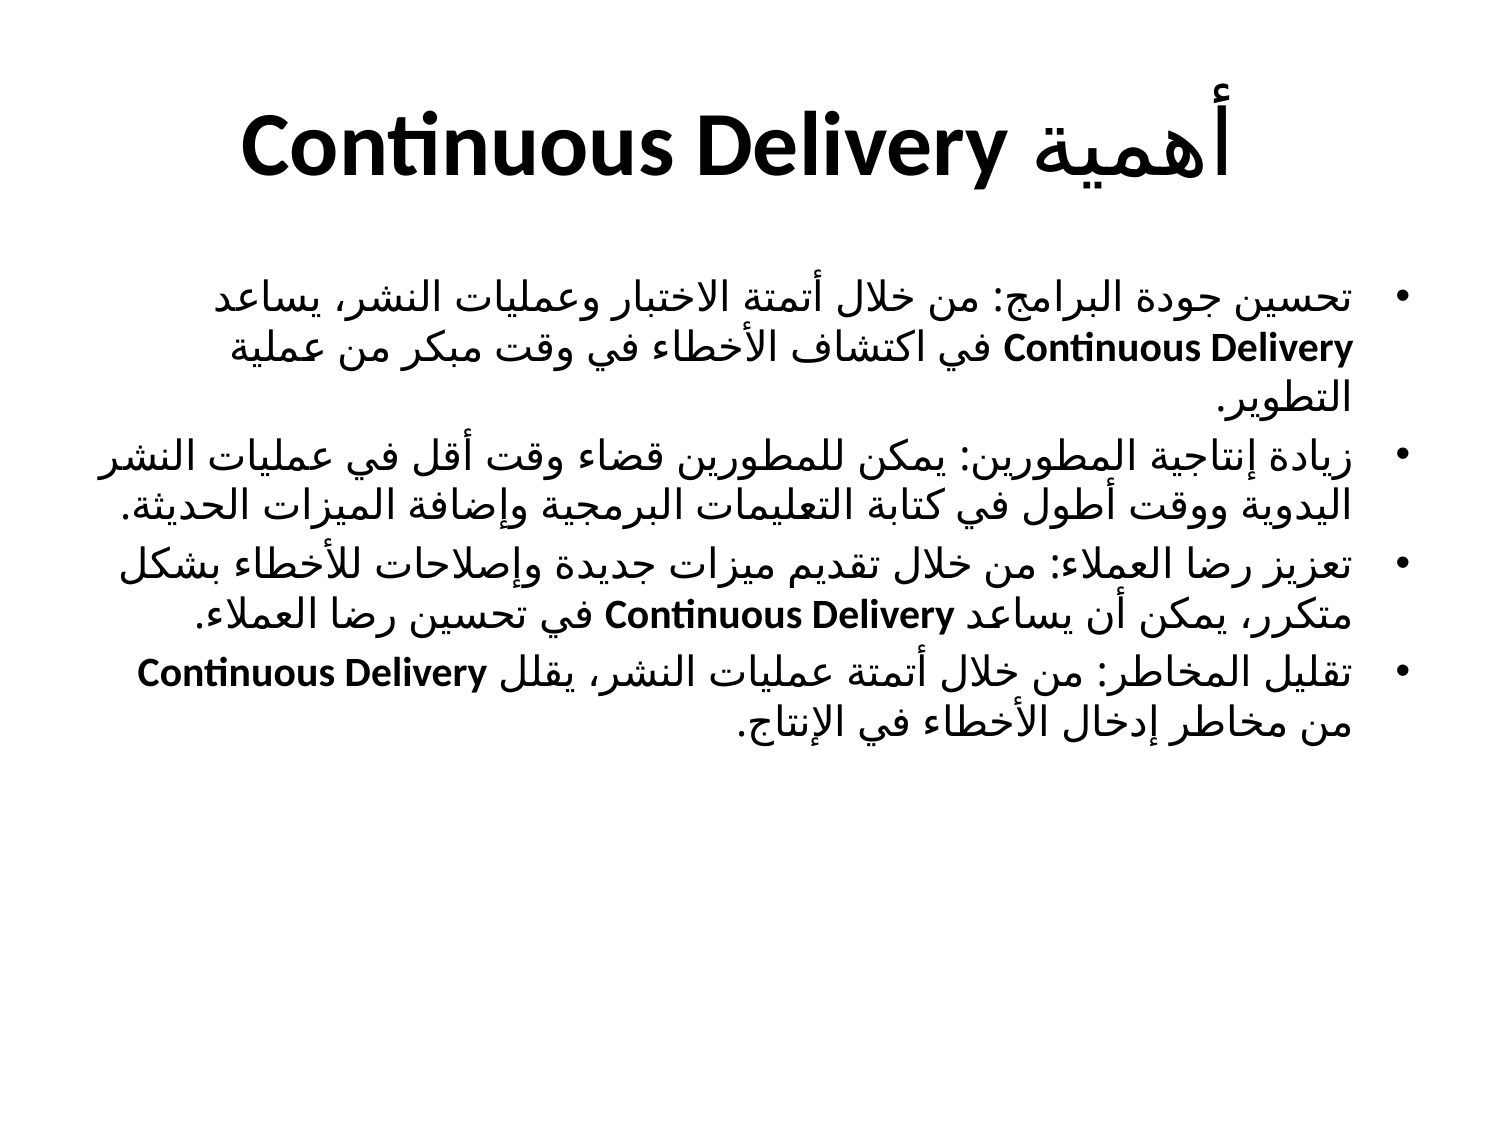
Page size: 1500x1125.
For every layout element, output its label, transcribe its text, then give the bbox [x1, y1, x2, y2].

list تحسين جودة البرامج: من خلال أتمتة الاختبار وعمليات النشر، يساعد Continuous Delivery في اكتشاف الأخطاء في وقت مبكر من عملية التطوير. زيادة إنتاجية المطورين: يمكن للمطورين قضاء وقت أقل في عمليات النشر اليدوية ووقت أطول في كتابة التعليمات البرمجية وإضافة الميزات الحديثة. تعزيز رضا العملاء: من خلال تقديم ميزات جديدة وإصلاحات للأخطاء بشكل متكرر، يمكن أن يساعد Continuous Delivery في تحسين رضا العملاء. تقليل المخاطر: من خلال أتمتة عمليات النشر، يقلل Continuous Delivery من مخاطر إدخال الأخطاء في الإنتاج. [75, 262, 1425, 1005]
title Continuous Delivery أهمية [75, 45, 1425, 233]
